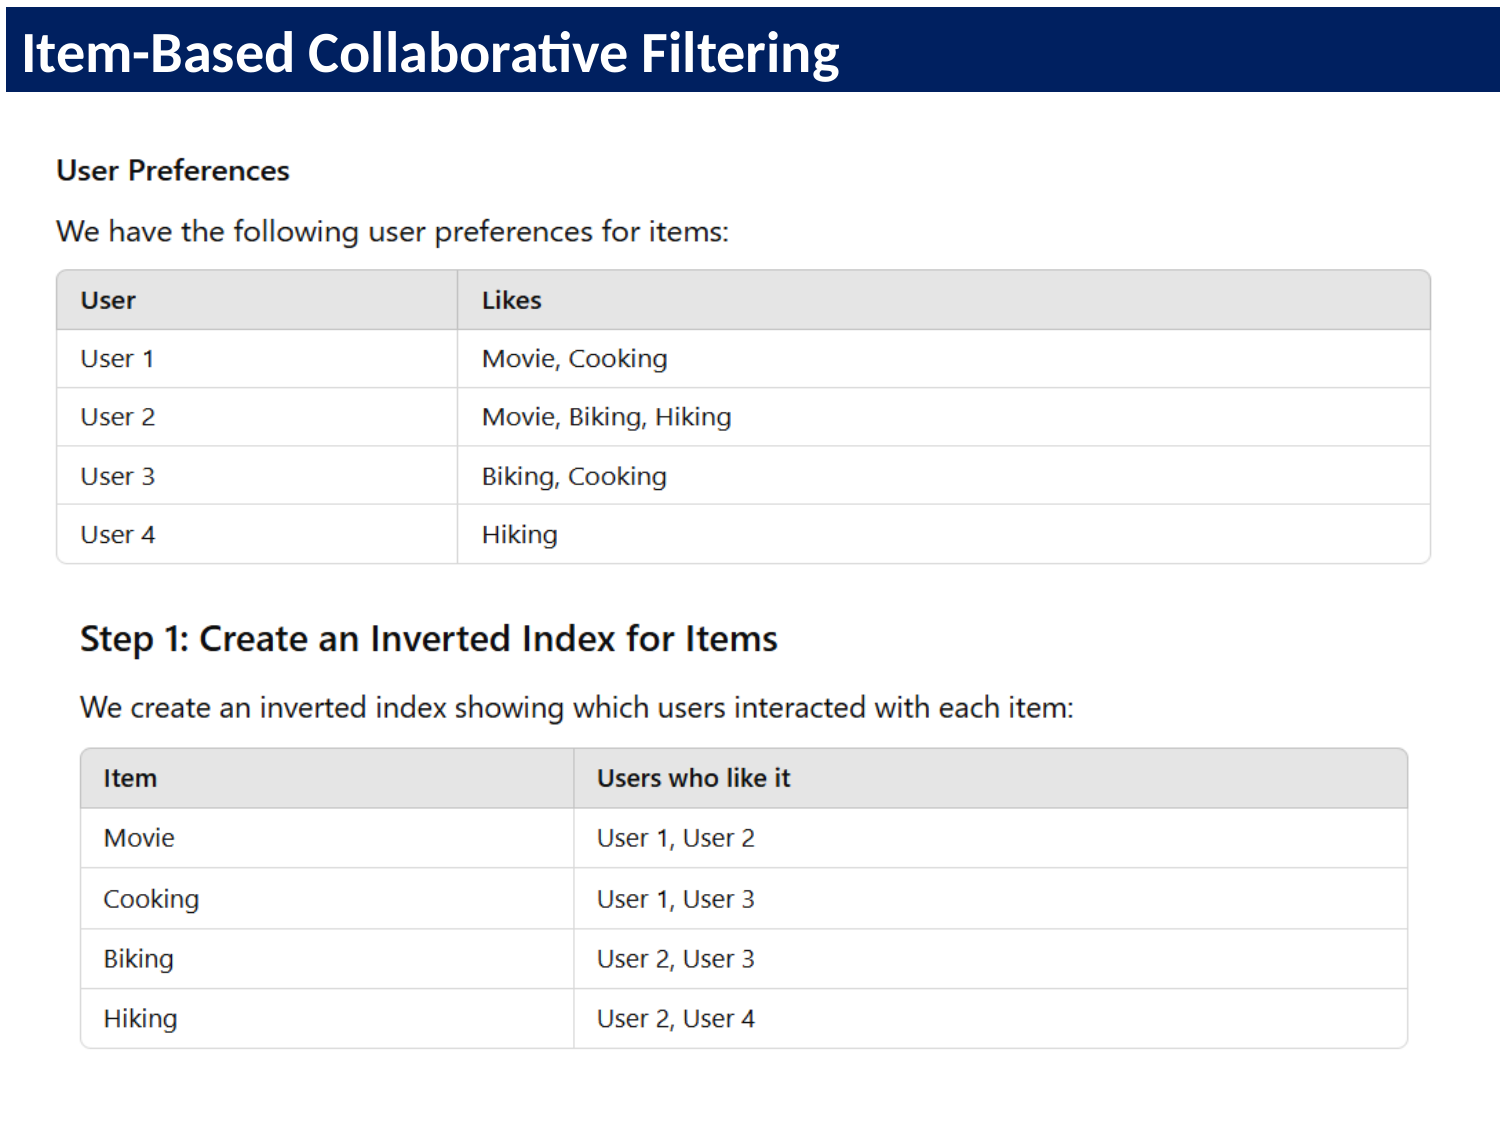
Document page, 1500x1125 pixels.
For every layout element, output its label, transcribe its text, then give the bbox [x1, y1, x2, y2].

text_box Item-Based Collaborative Filtering [6, 7, 1500, 92]
picture [29, 137, 1450, 1076]
